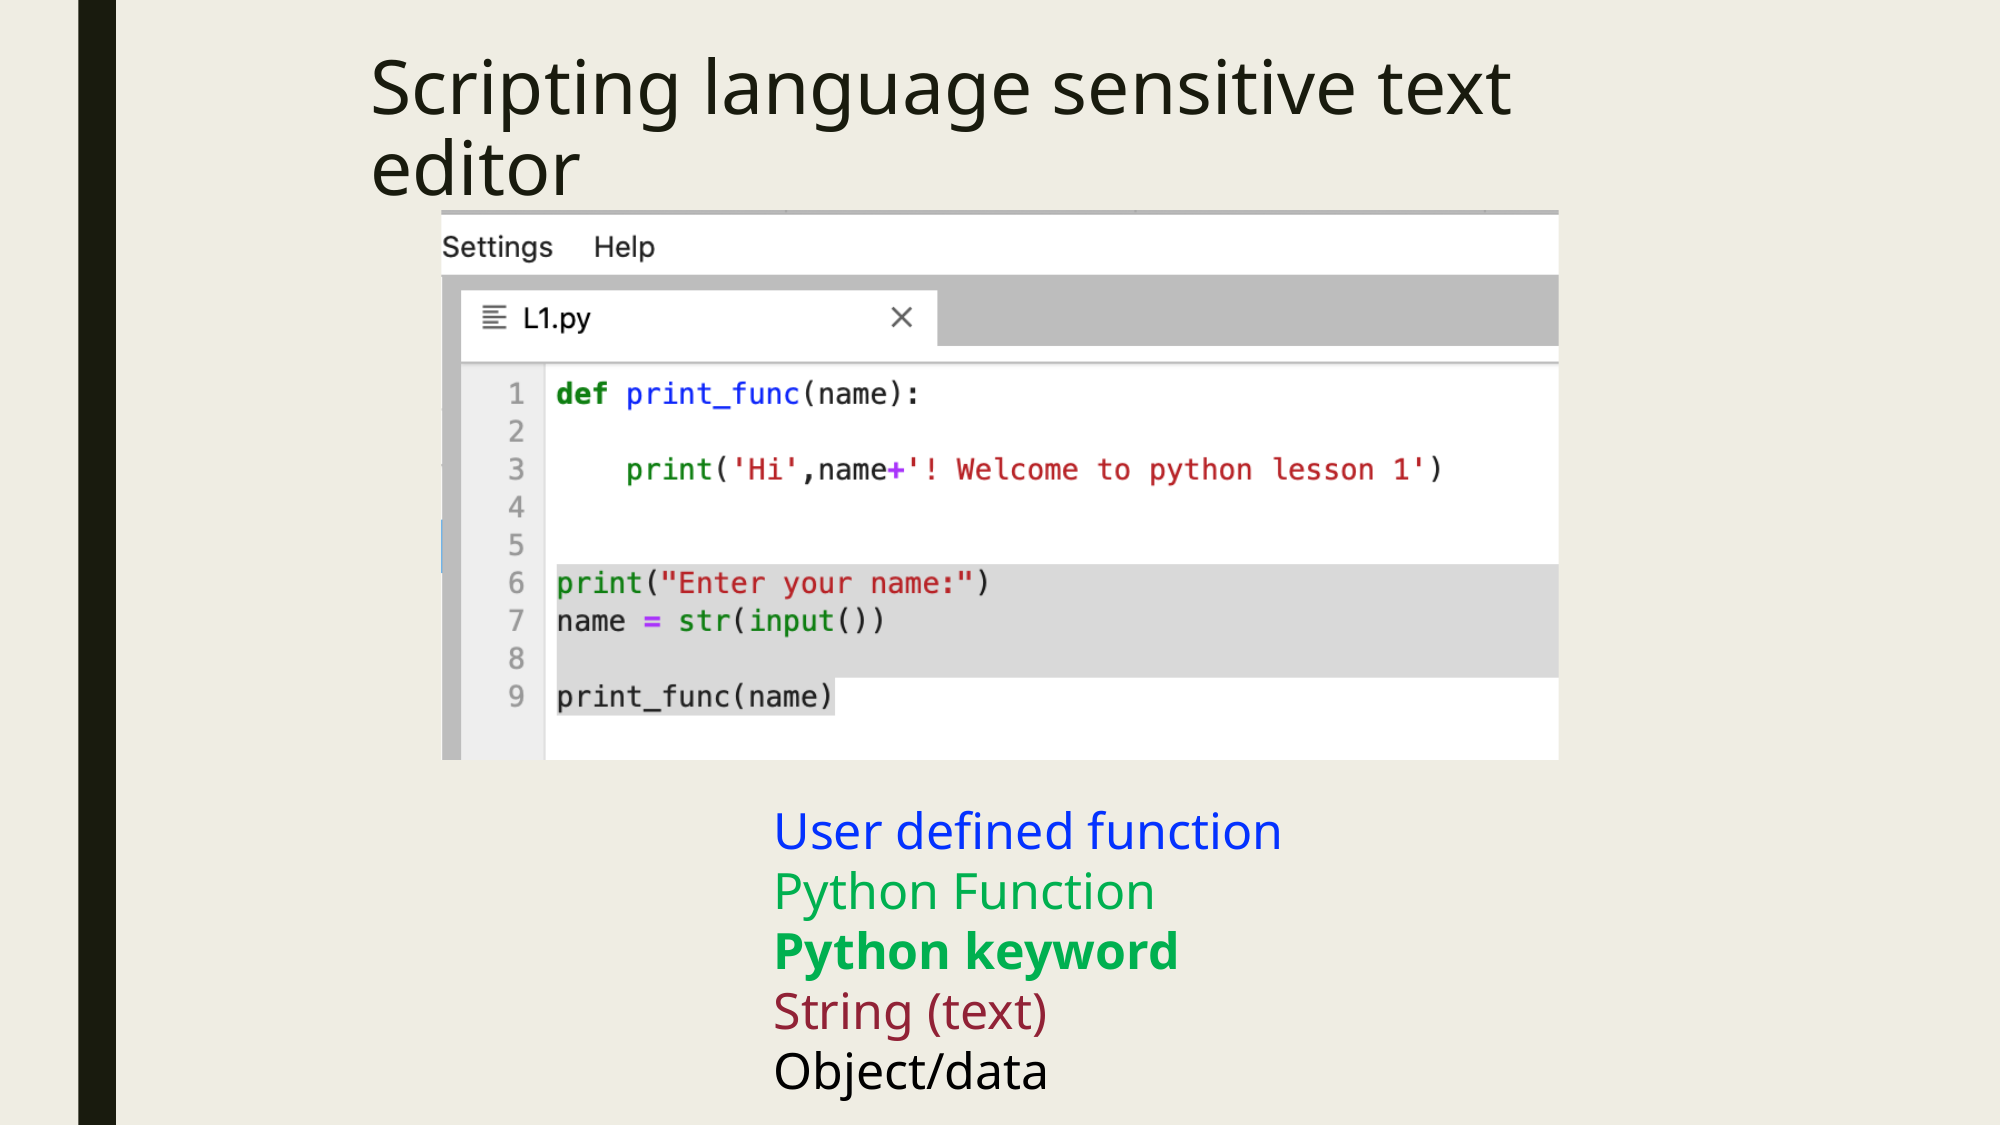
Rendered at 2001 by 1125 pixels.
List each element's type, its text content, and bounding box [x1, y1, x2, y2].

picture [441, 209, 1559, 760]
title Scripting language sensitive text editor [355, 43, 1749, 178]
text_box User defined function Python Function Python keyword String (text) Object/data [758, 792, 1422, 1125]
